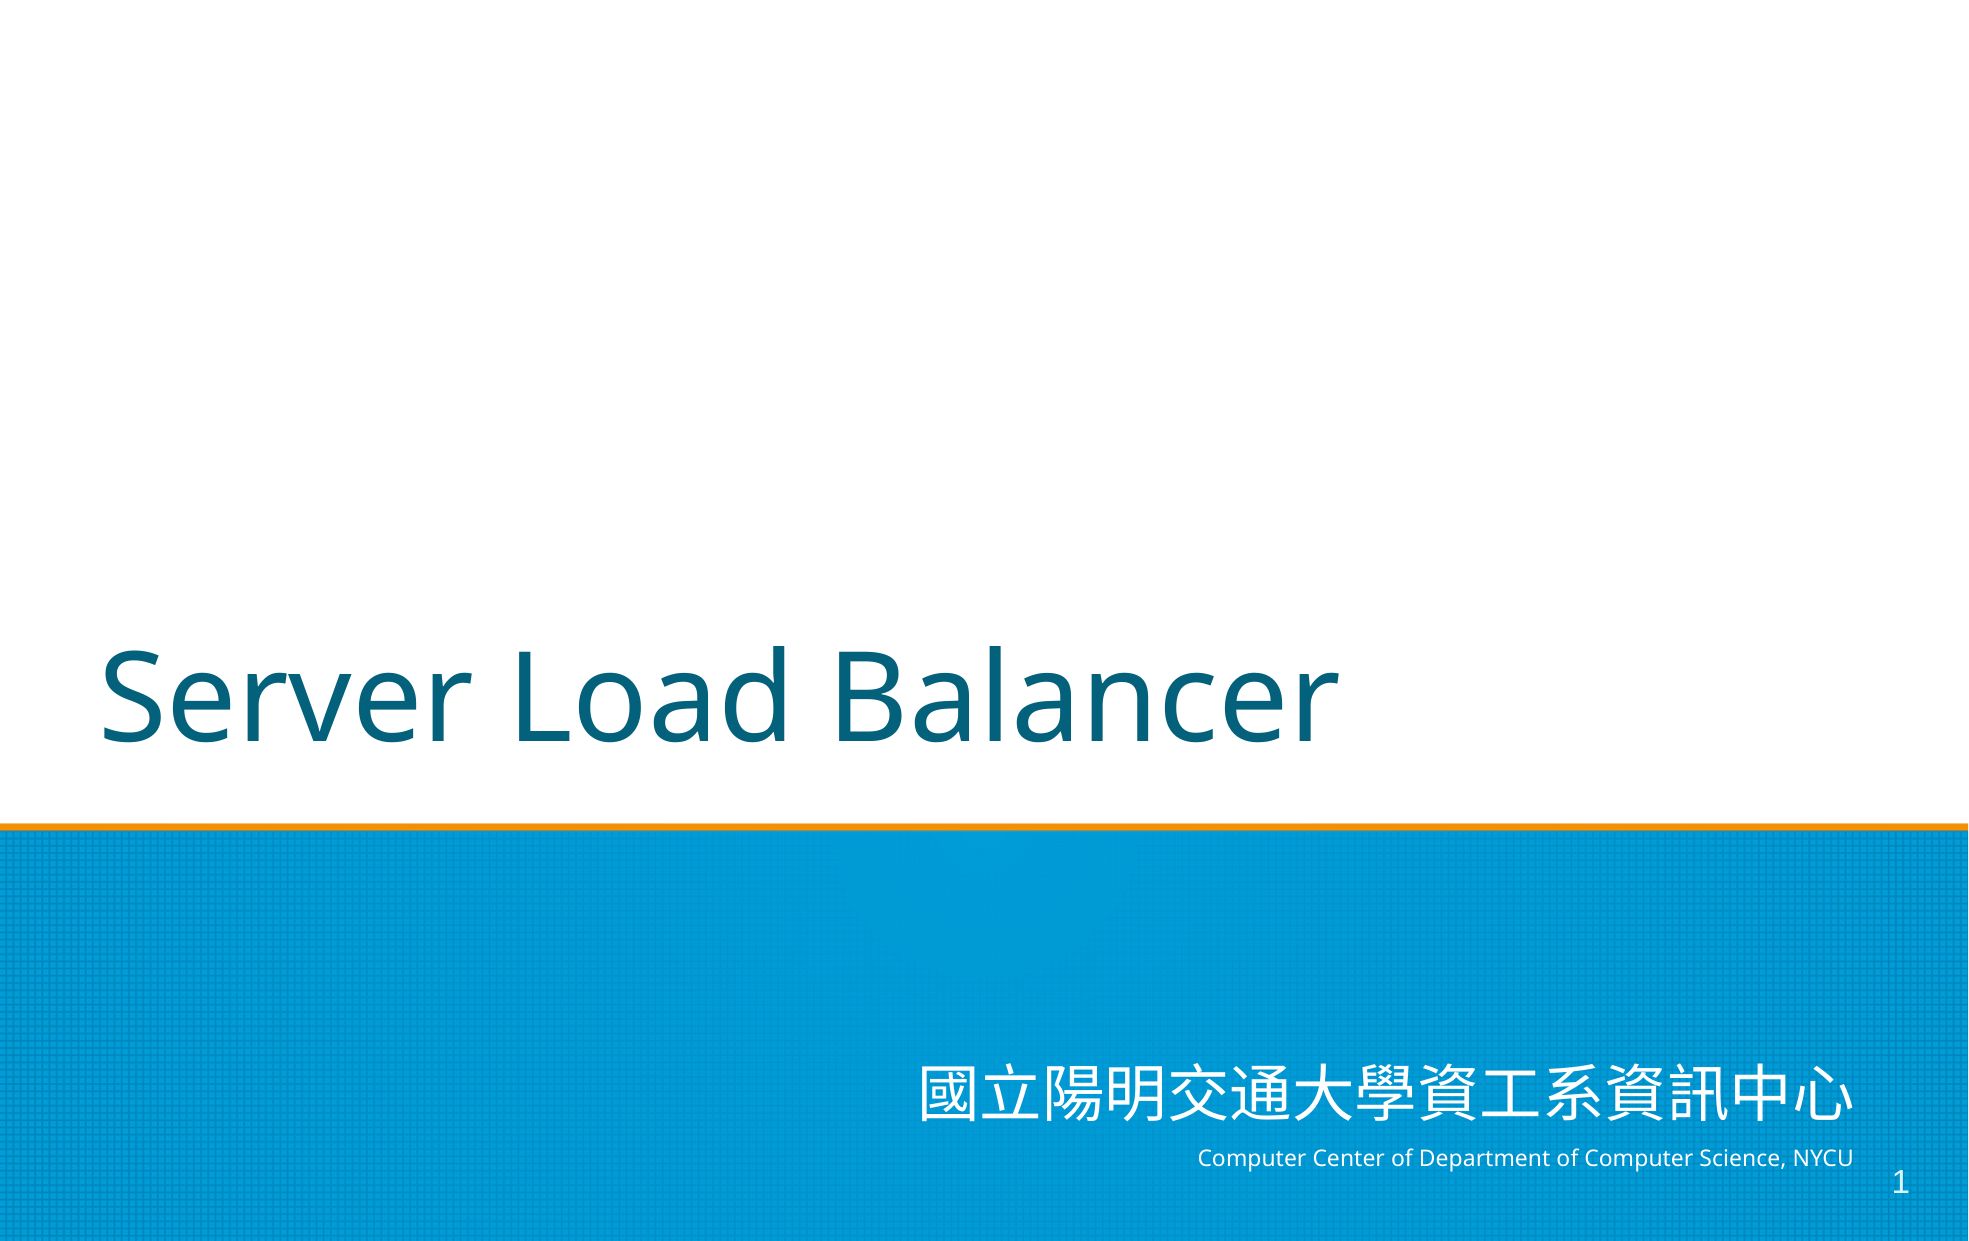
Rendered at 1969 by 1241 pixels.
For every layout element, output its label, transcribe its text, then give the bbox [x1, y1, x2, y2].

slide_number ‹#› [1841, 1145, 1960, 1241]
title Server Load Balancer [98, 559, 1870, 767]
picture [0, 0, 1969, 831]
